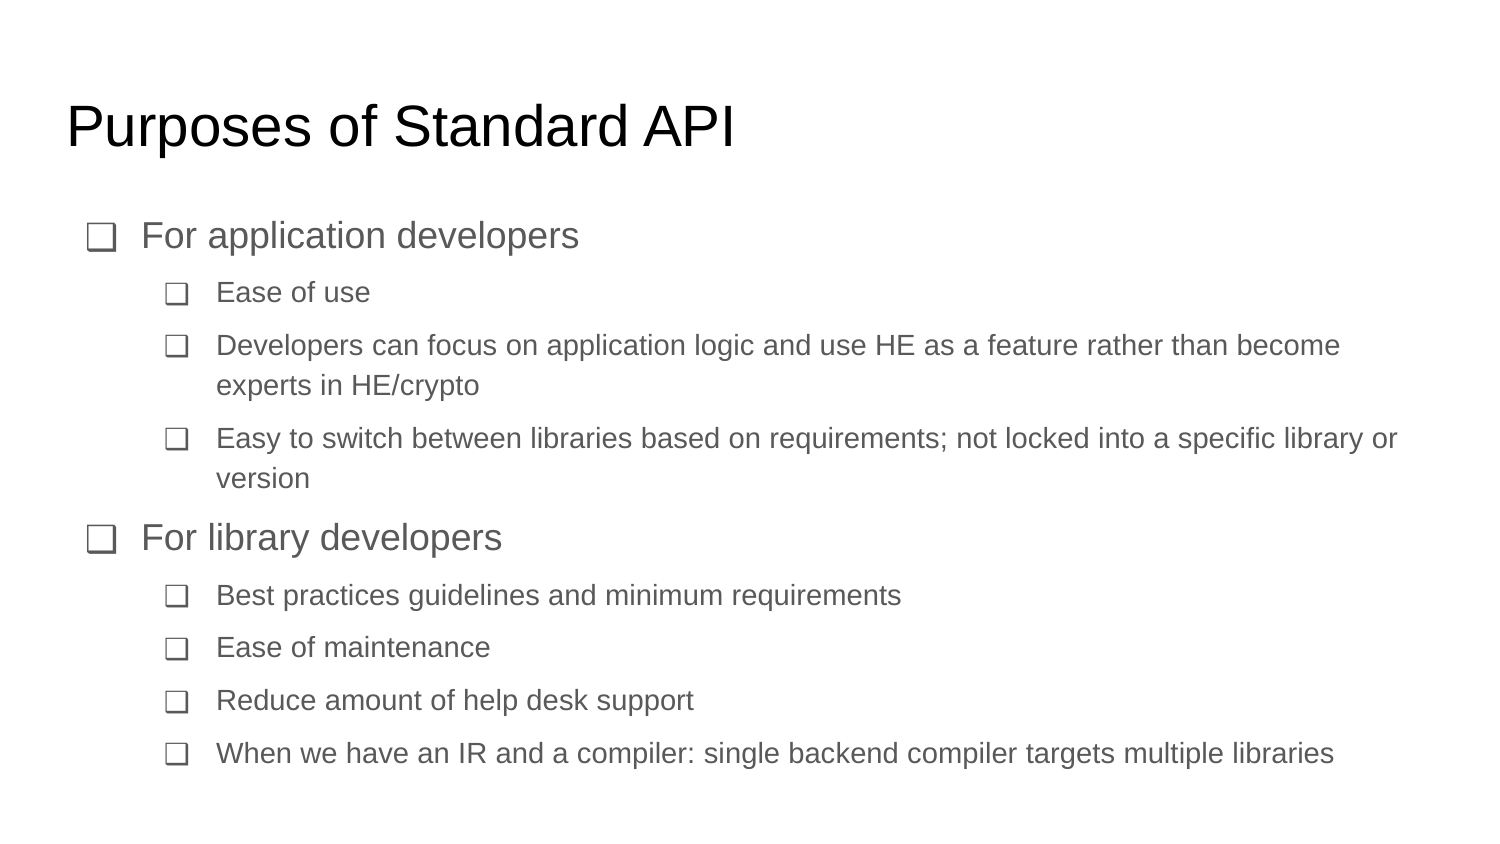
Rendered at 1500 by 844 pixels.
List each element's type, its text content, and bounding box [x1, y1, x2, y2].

list For application developers Ease of use Developers can focus on application logic and use HE as a feature rather than become experts in HE/crypto Easy to switch between libraries based on requirements; not locked into a specific library or version For library developers Best practices guidelines and minimum requirements Ease of maintenance Reduce amount of help desk support When we have an IR and a compiler: single backend compiler targets multiple libraries [51, 189, 1449, 830]
title Purposes of Standard API [51, 72, 1449, 167]
